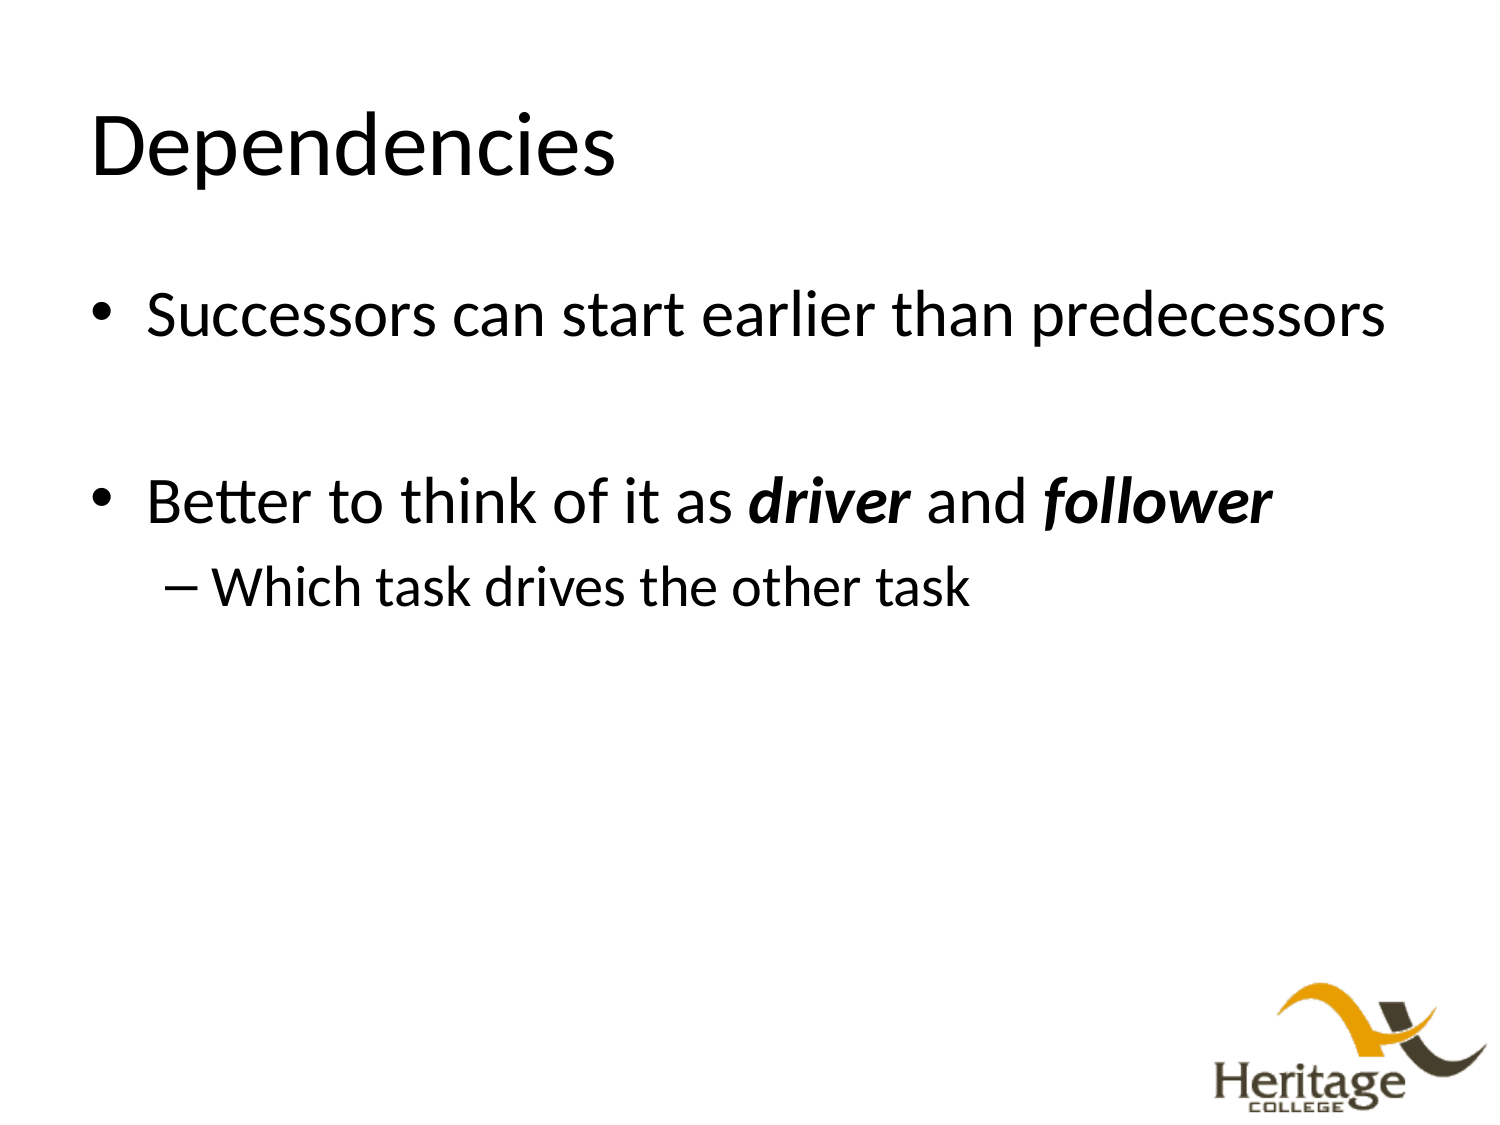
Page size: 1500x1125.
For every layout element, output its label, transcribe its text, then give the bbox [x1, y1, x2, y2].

list Successors can start earlier than predecessors Better to think of it as driver and follower Which task drives the other task [75, 262, 1425, 1005]
title Dependencies [75, 45, 1425, 233]
picture [1208, 975, 1495, 1119]
